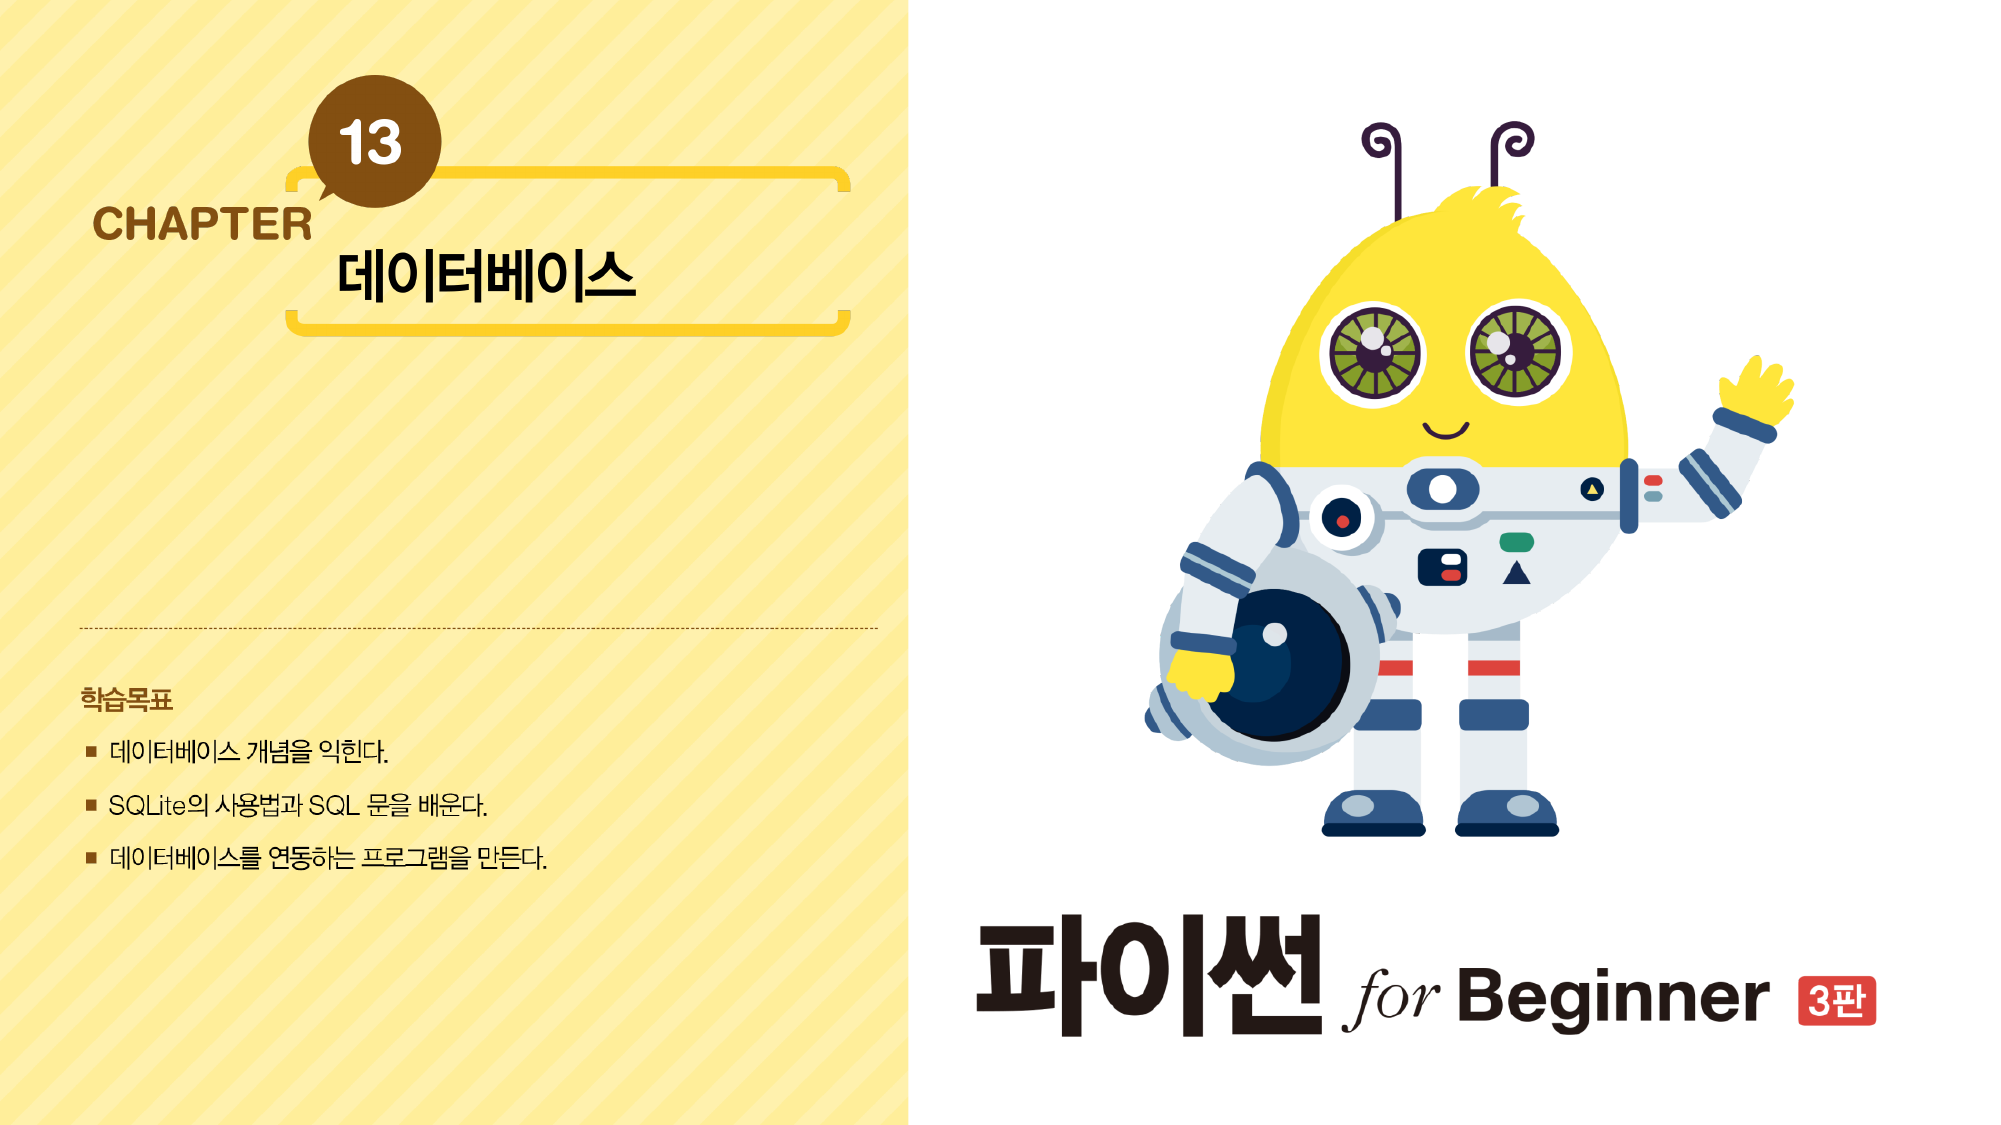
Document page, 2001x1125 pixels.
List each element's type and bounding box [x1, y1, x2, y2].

picture [965, 93, 1941, 1062]
picture [0, 0, 909, 1125]
